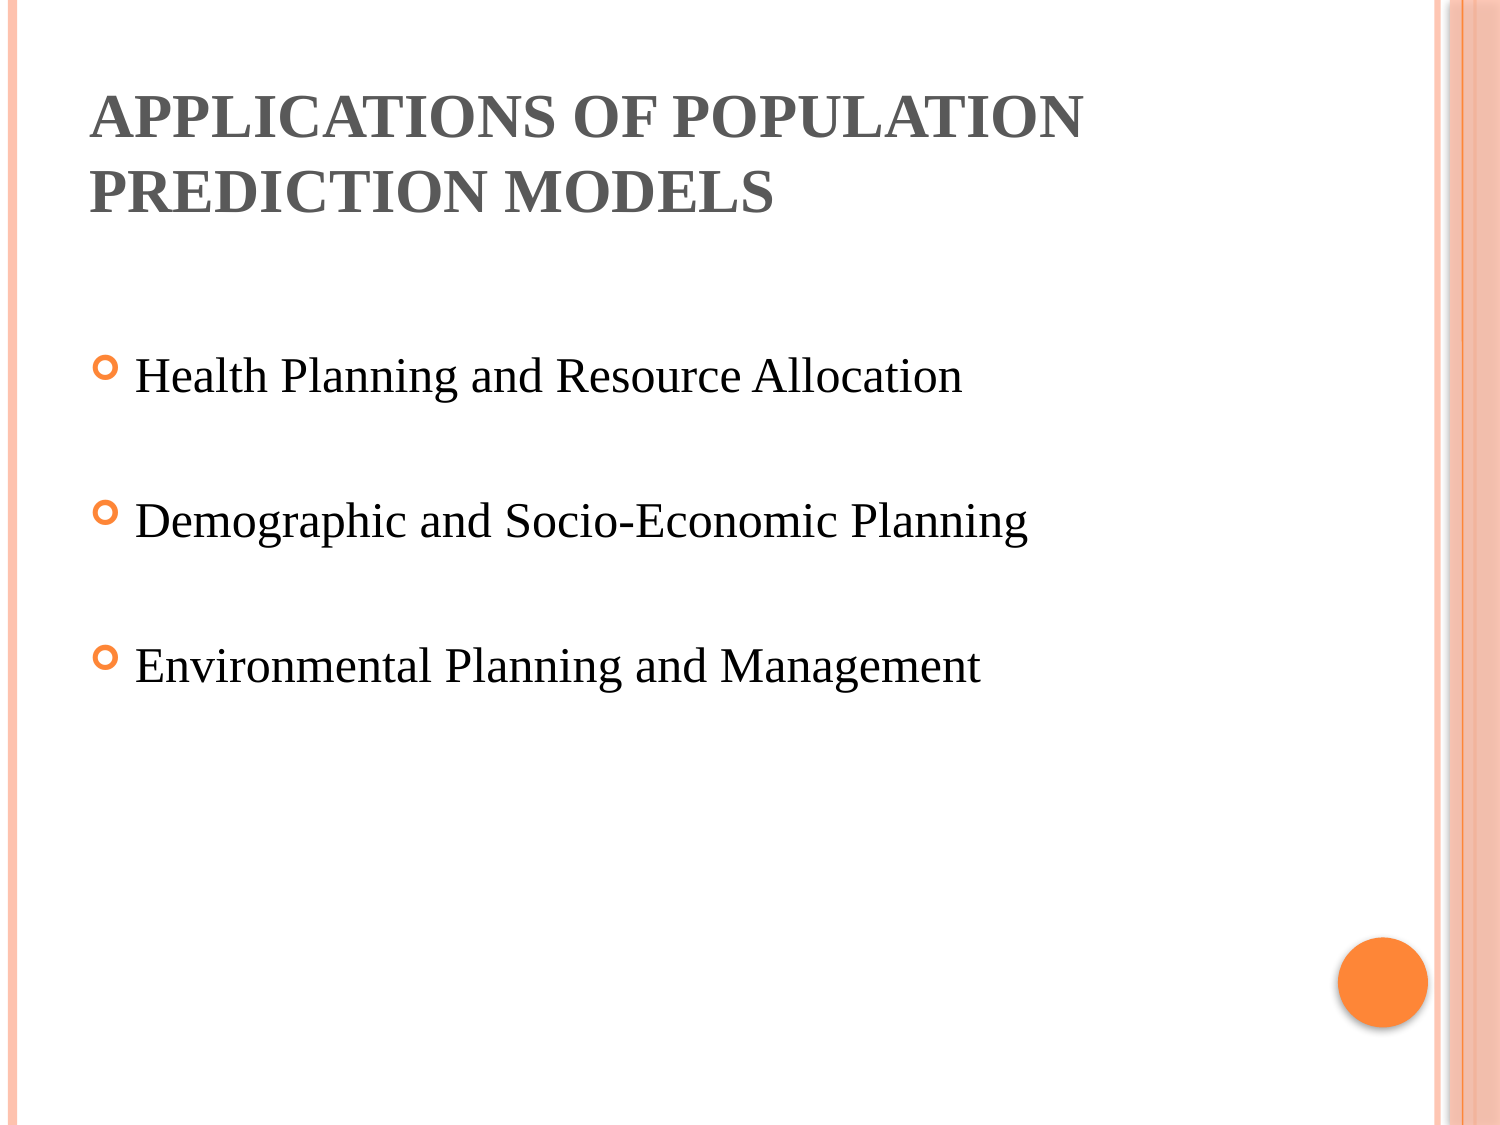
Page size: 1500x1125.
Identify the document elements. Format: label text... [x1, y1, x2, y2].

title Applications of Population Prediction Models [75, 45, 1300, 233]
list Health Planning and Resource Allocation Demographic and Socio-Economic Planning Environmental Planning and Management [75, 262, 1300, 1062]
